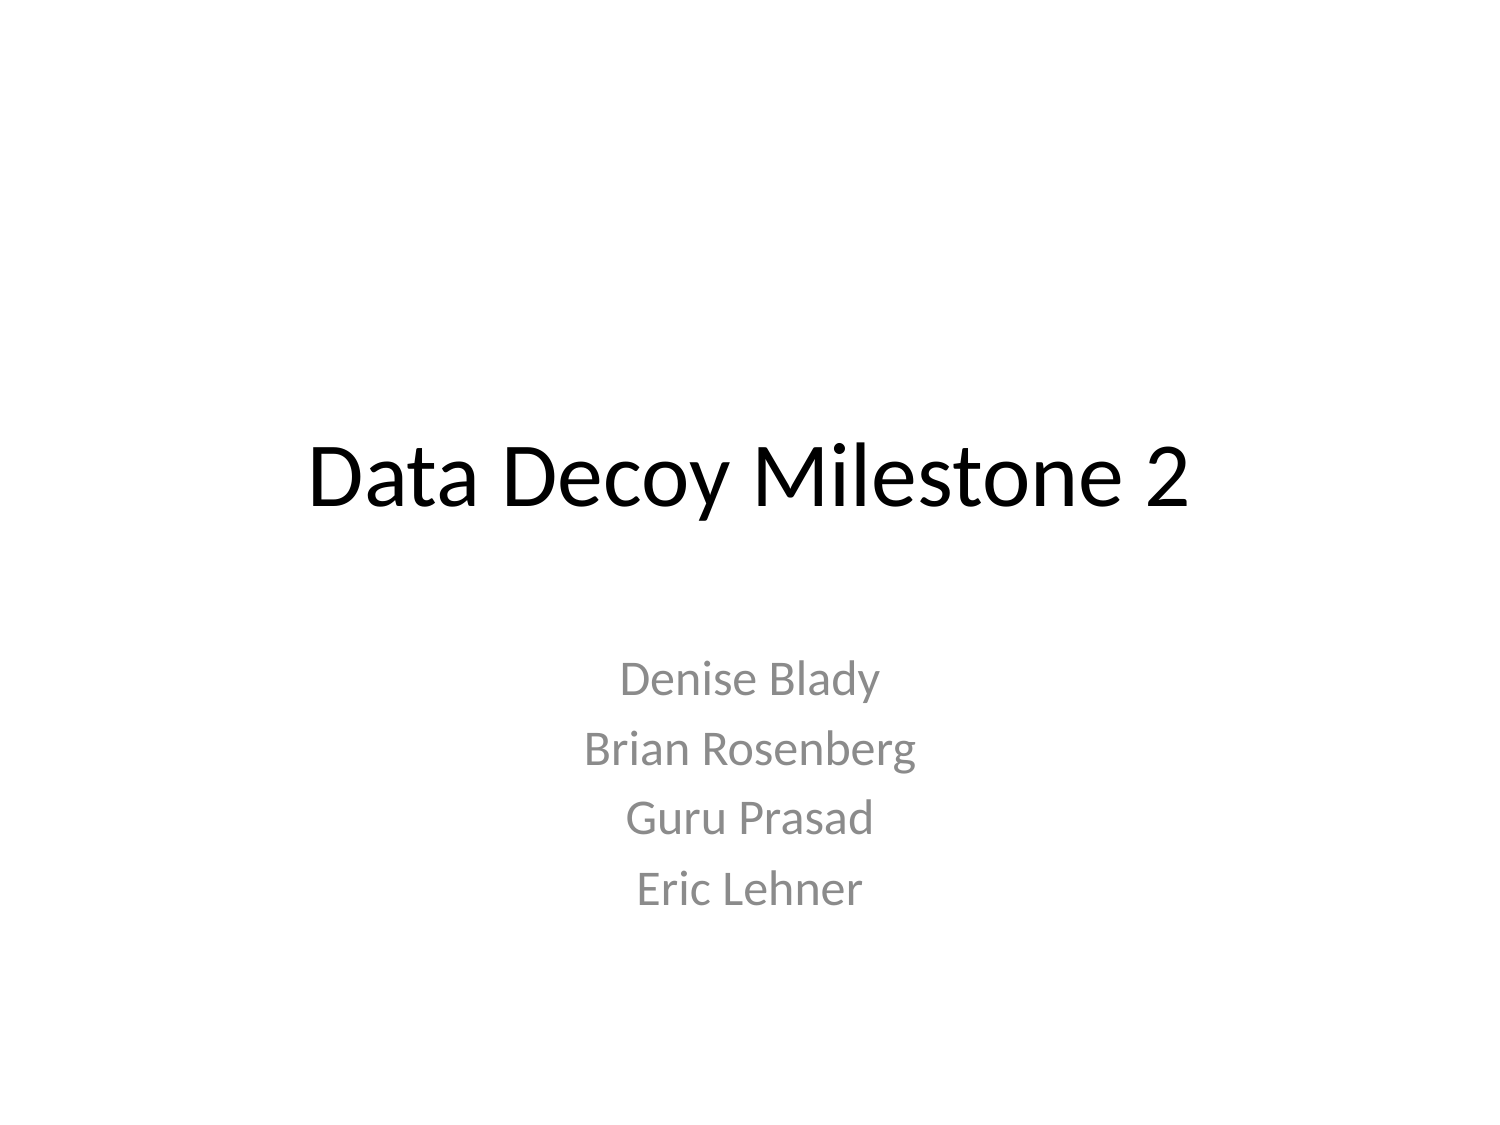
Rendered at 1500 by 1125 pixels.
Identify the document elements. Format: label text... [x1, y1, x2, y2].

title Data Decoy Milestone 2 [112, 349, 1388, 591]
subtitle Denise Blady Brian Rosenberg Guru Prasad Eric Lehner [225, 637, 1275, 925]
